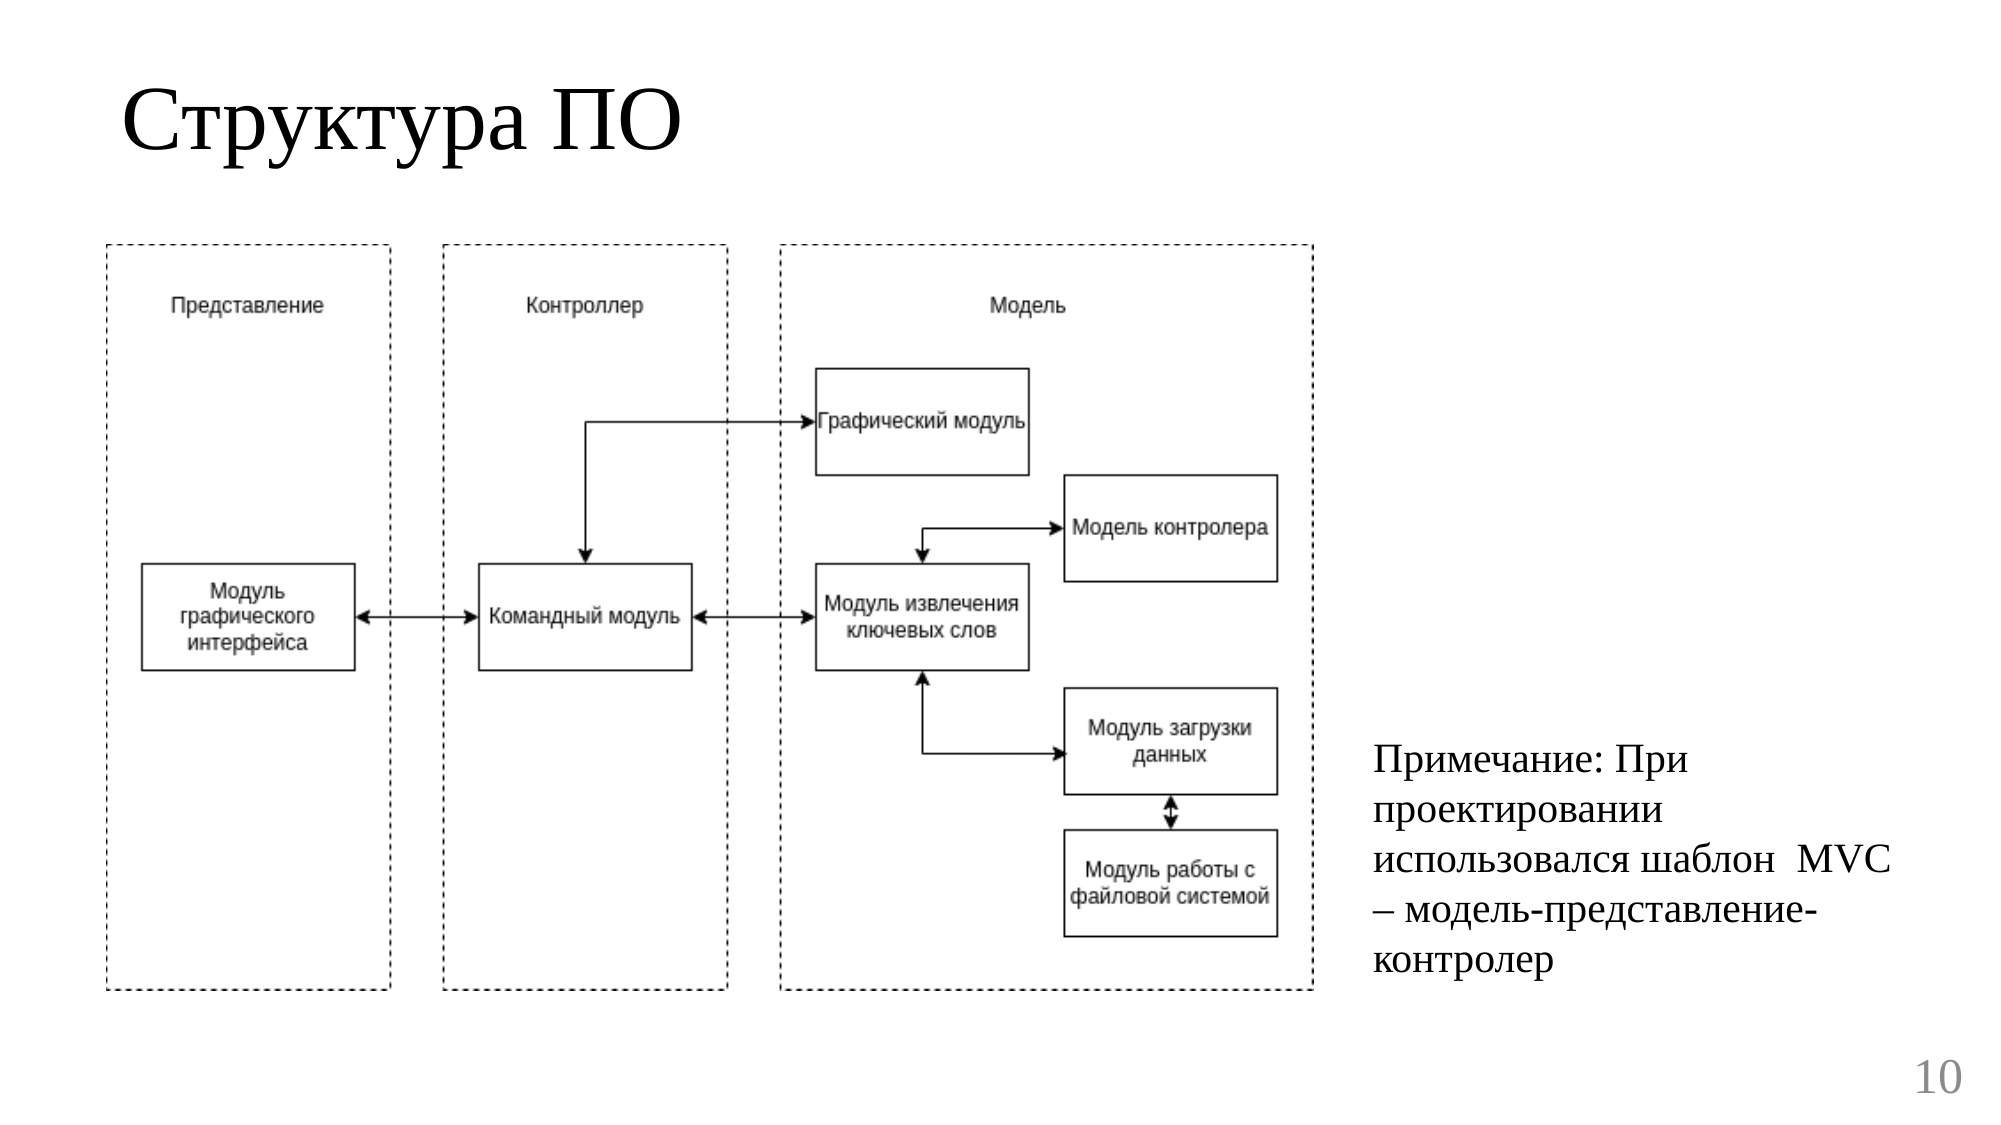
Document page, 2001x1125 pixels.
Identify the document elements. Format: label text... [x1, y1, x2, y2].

title Структура ПО [106, 47, 1832, 193]
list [106, 244, 1314, 991]
slide_number 10 [1528, 1043, 1979, 1104]
text_box Примечание: При проектировании использовался шаблон MVC – модель-представление-контролер [1358, 723, 1932, 988]
